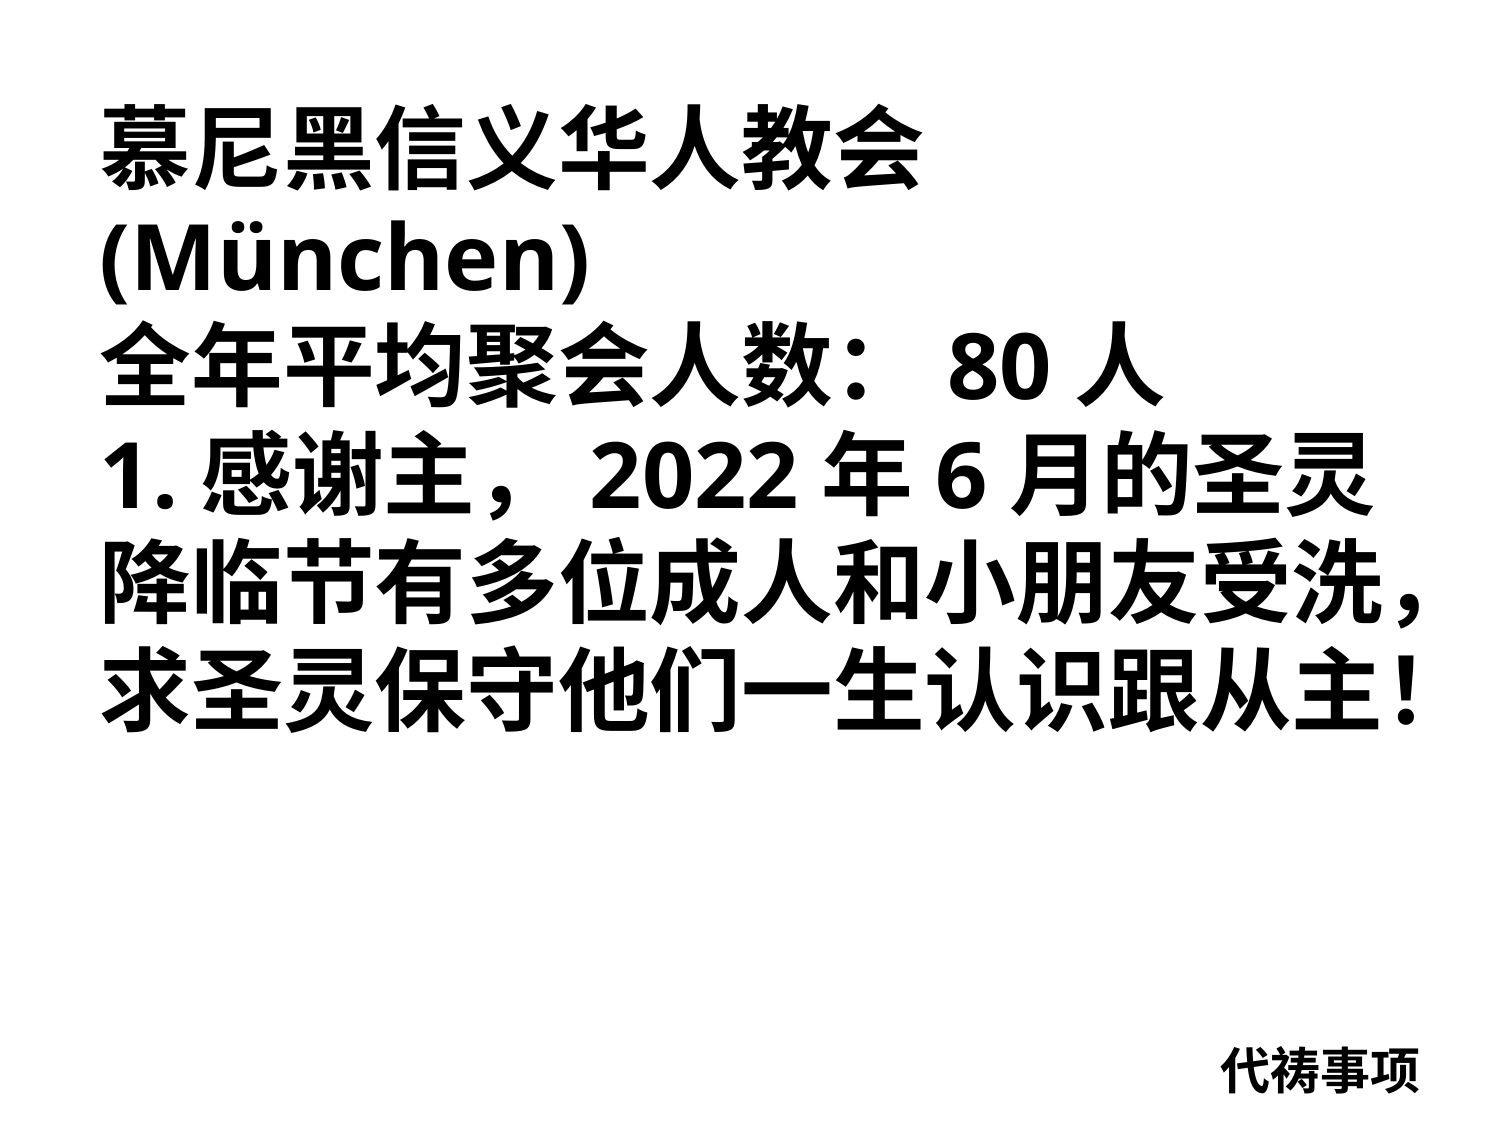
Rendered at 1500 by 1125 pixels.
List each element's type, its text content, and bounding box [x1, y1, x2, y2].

text_box 慕尼黑信义华人教会(München) 全年平均聚会人数：80人 1.感谢主，2022年6月的圣灵降临节有多位成人和小朋友受洗，求圣灵保守他们一生认识跟从主！ [84, 84, 1438, 751]
text_box 代祷事项 [82, 1033, 1436, 1107]
